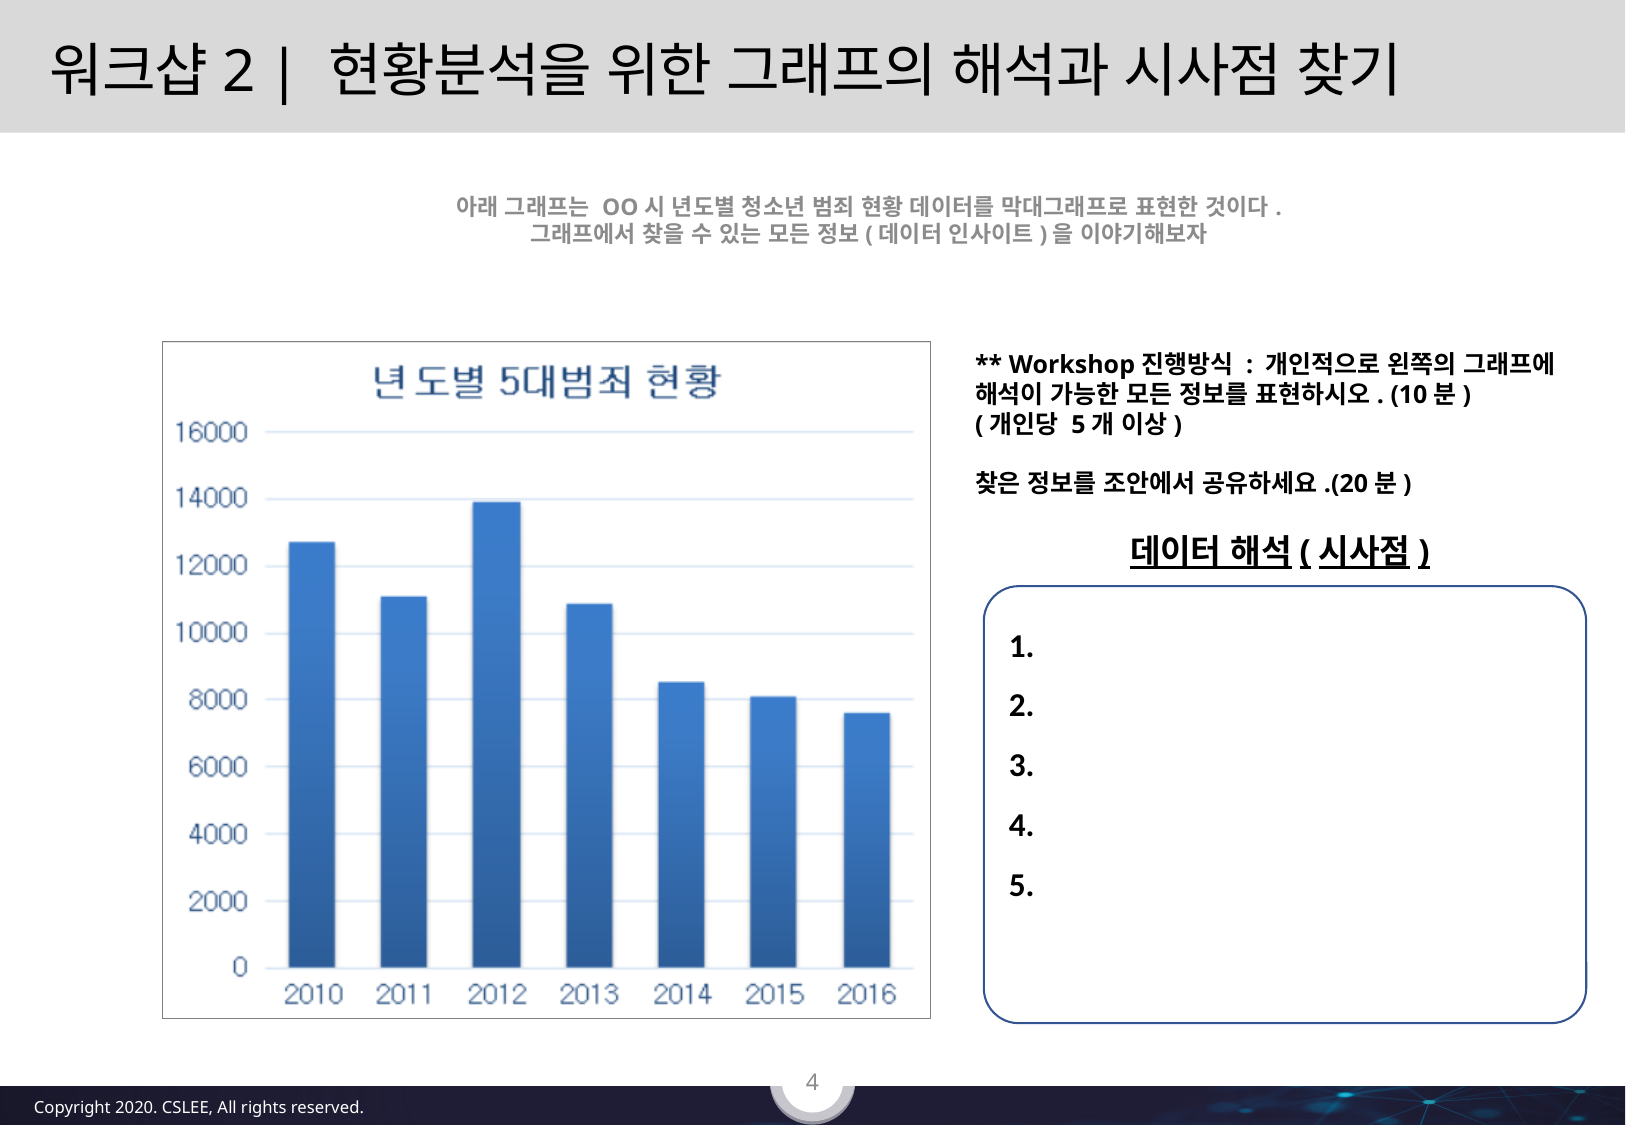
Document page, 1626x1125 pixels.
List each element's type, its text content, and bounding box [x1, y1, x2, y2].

picture [0, 1086, 805, 1125]
picture [162, 341, 931, 1019]
list 아래 그래프는 OO시 년도별 청소년 범죄 현황 데이터를 막대그래프로 표현한 것이다. 그래프에서 찾을 수 있는 모든 정보(데이터 인사이트)을 이야기해보자 [113, 184, 1625, 321]
picture [820, 1086, 1626, 1125]
slide_number 4 [790, 1058, 835, 1109]
title 워크샵2 | 현황분석을 위한 그래프의 해석과 시사점 찾기 [34, 25, 1459, 107]
text_box [982, 585, 1588, 1025]
text_box 데이터 해석(시사점) [1115, 522, 1445, 578]
text_box ** Workshop진행방식 : 개인적으로 왼쪽의 그래프에 해석이 가능한 모든 정보를 표현하시오. (10분) (개인당 5개 이상) 찾은 정보를 조안에서 공유하세요.(20분) [960, 340, 1604, 506]
